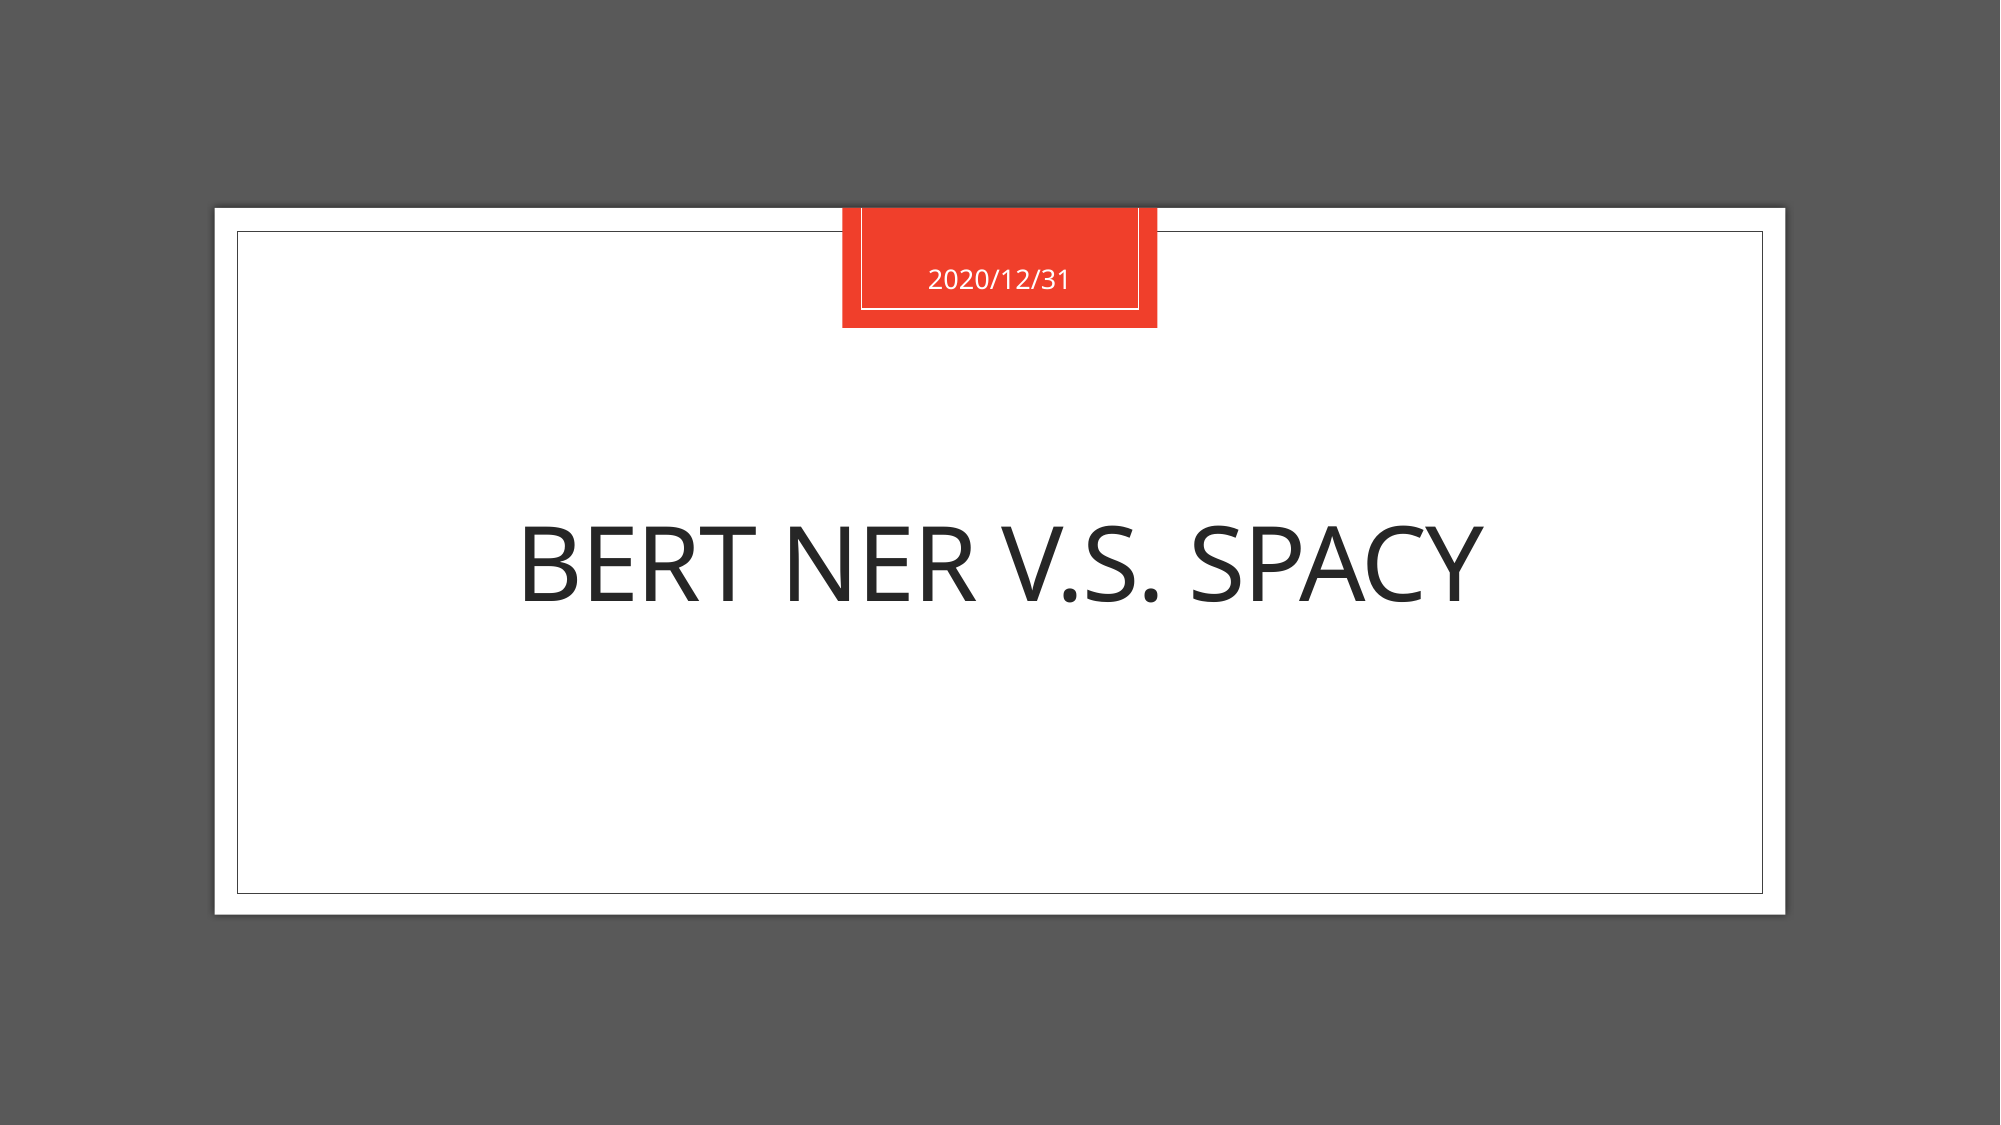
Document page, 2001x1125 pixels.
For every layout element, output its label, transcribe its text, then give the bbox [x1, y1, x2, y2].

title Bert Ner V.S. Spacy [267, 373, 1733, 769]
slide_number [872, 220, 1128, 303]
